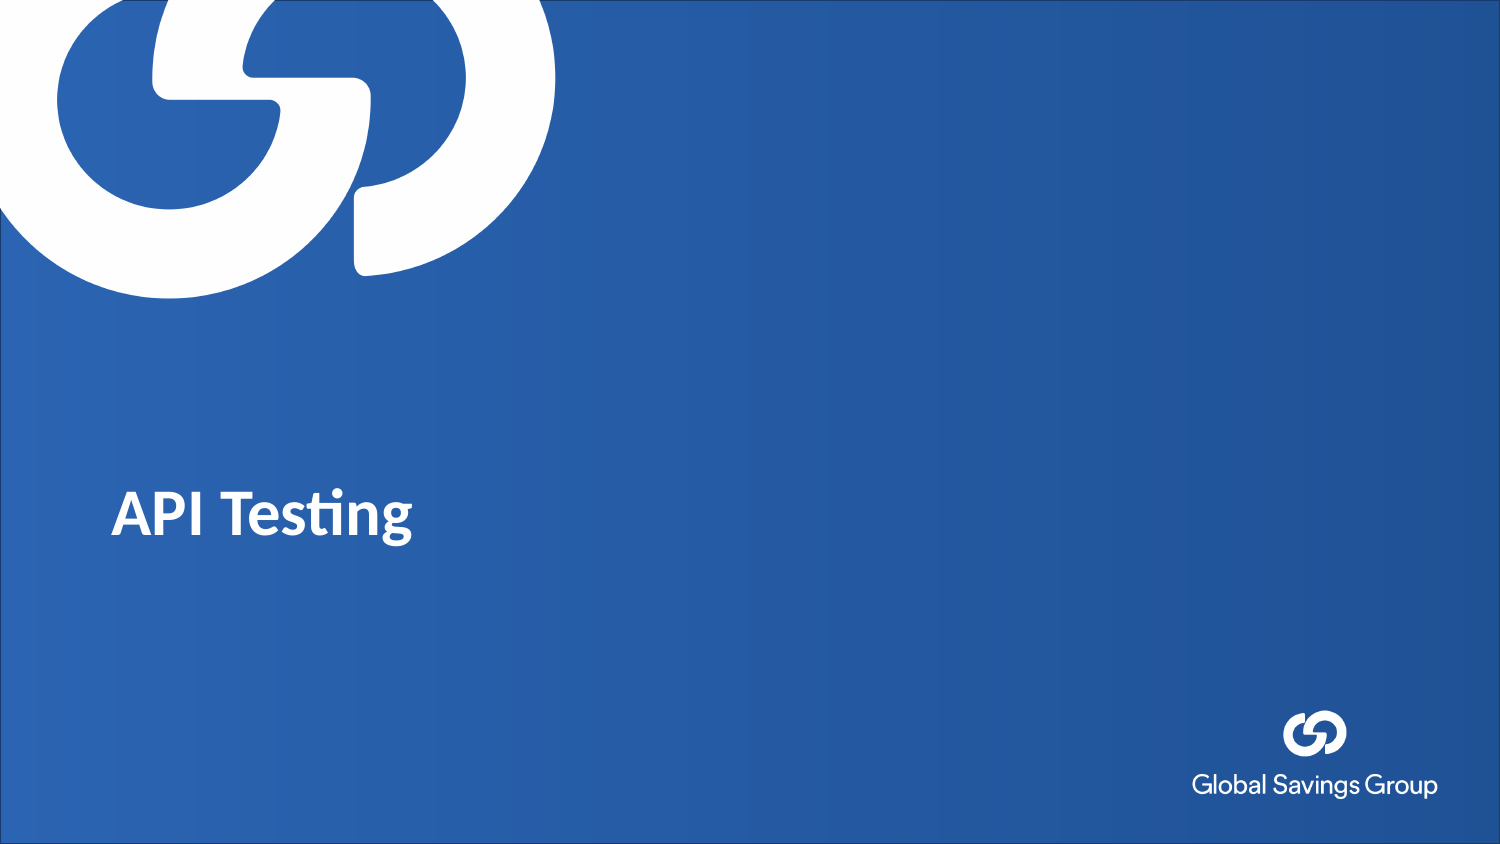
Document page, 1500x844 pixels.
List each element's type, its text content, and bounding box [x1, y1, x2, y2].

picture [0, 0, 616, 342]
picture [1191, 710, 1438, 799]
title API Testing [96, 364, 1391, 664]
